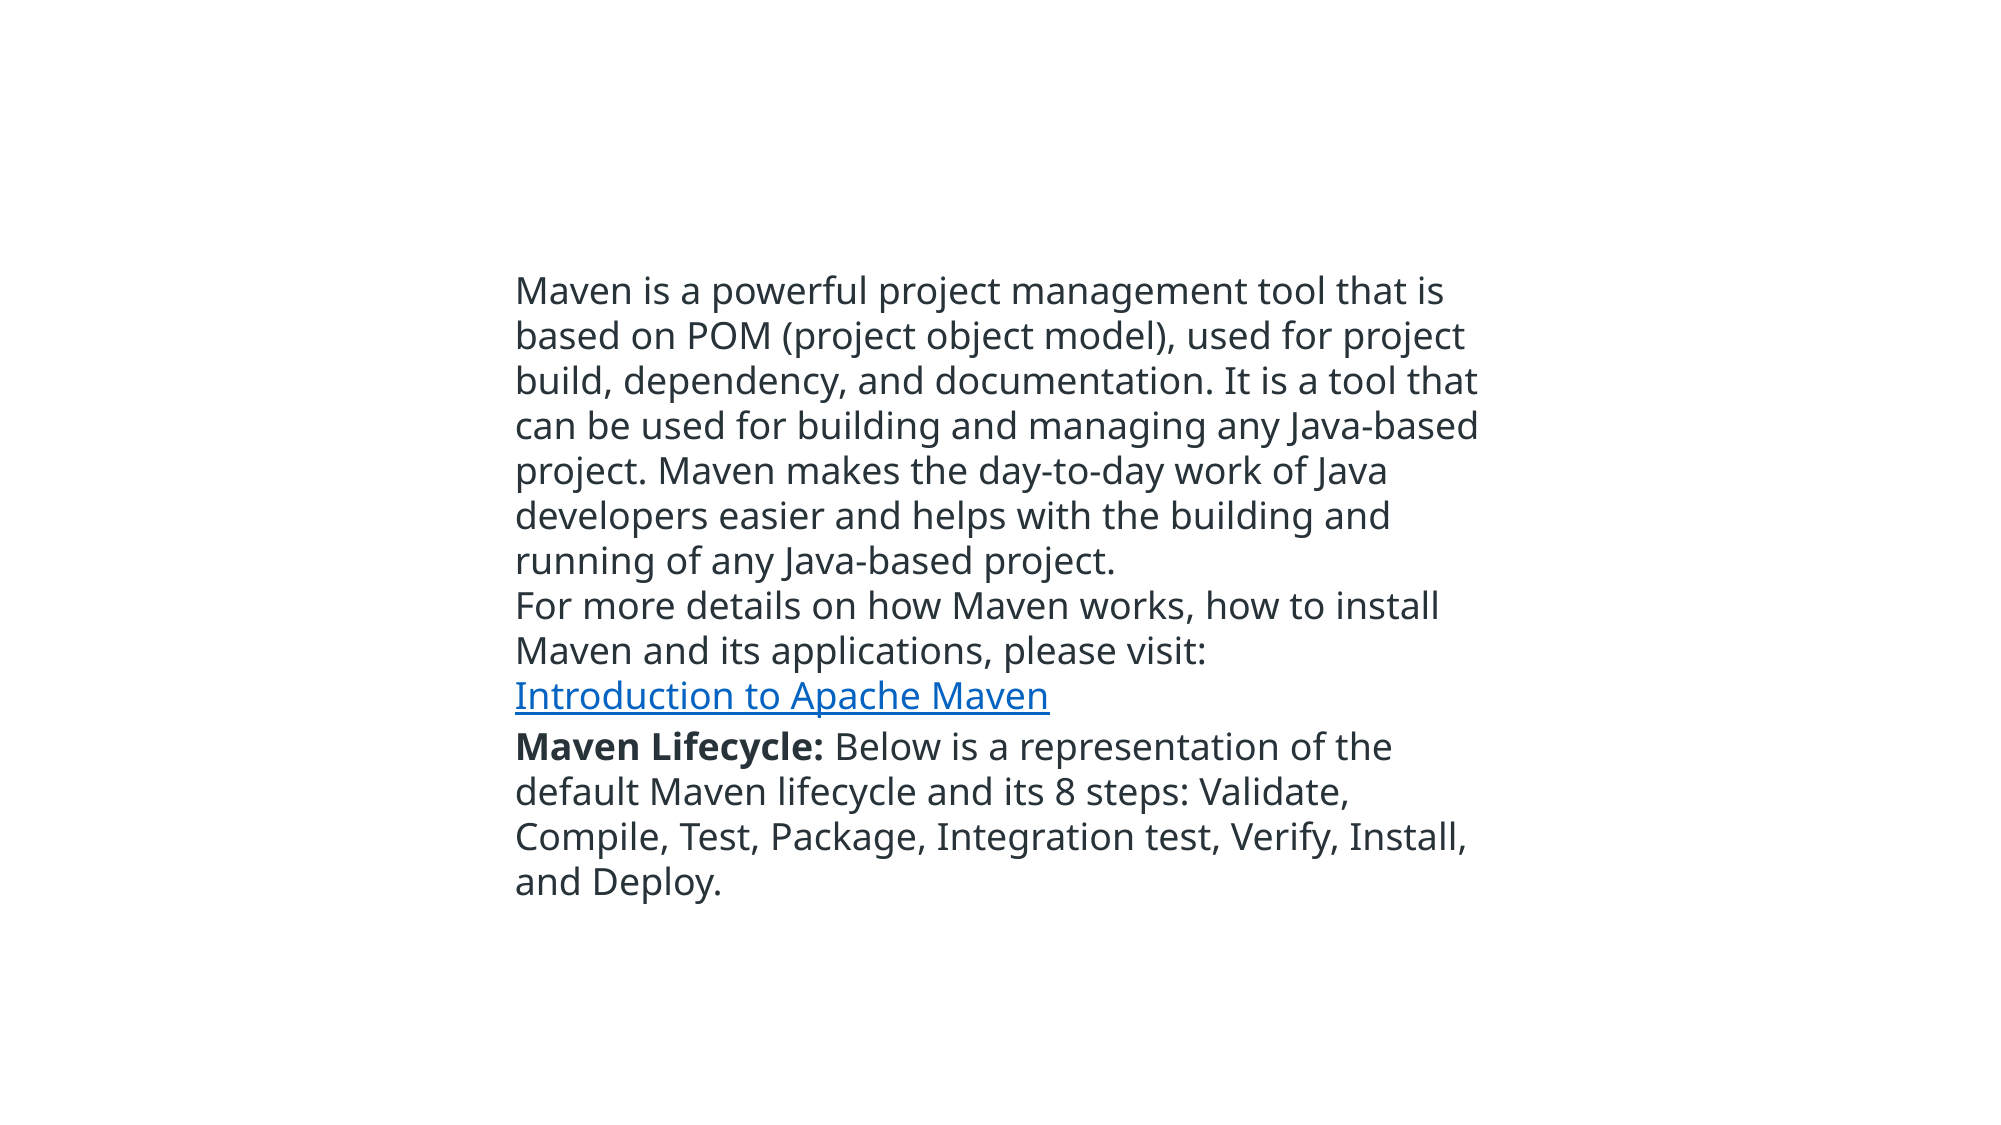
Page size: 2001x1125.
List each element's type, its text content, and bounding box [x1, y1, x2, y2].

text_box Maven is a powerful project management tool that is based on POM (project object model), used for project build, dependency, and documentation. It is a tool that can be used for building and managing any Java-based project. Maven makes the day-to-day work of Java developers easier and helps with the building and running of any Java-based project. For more details on how Maven works, how to install Maven and its applications, please visit: Introduction to Apache Maven Maven Lifecycle: Below is a representation of the default Maven lifecycle and its 8 steps: Validate, Compile, Test, Package, Integration test, Verify, Install, and Deploy. [500, 259, 1500, 911]
